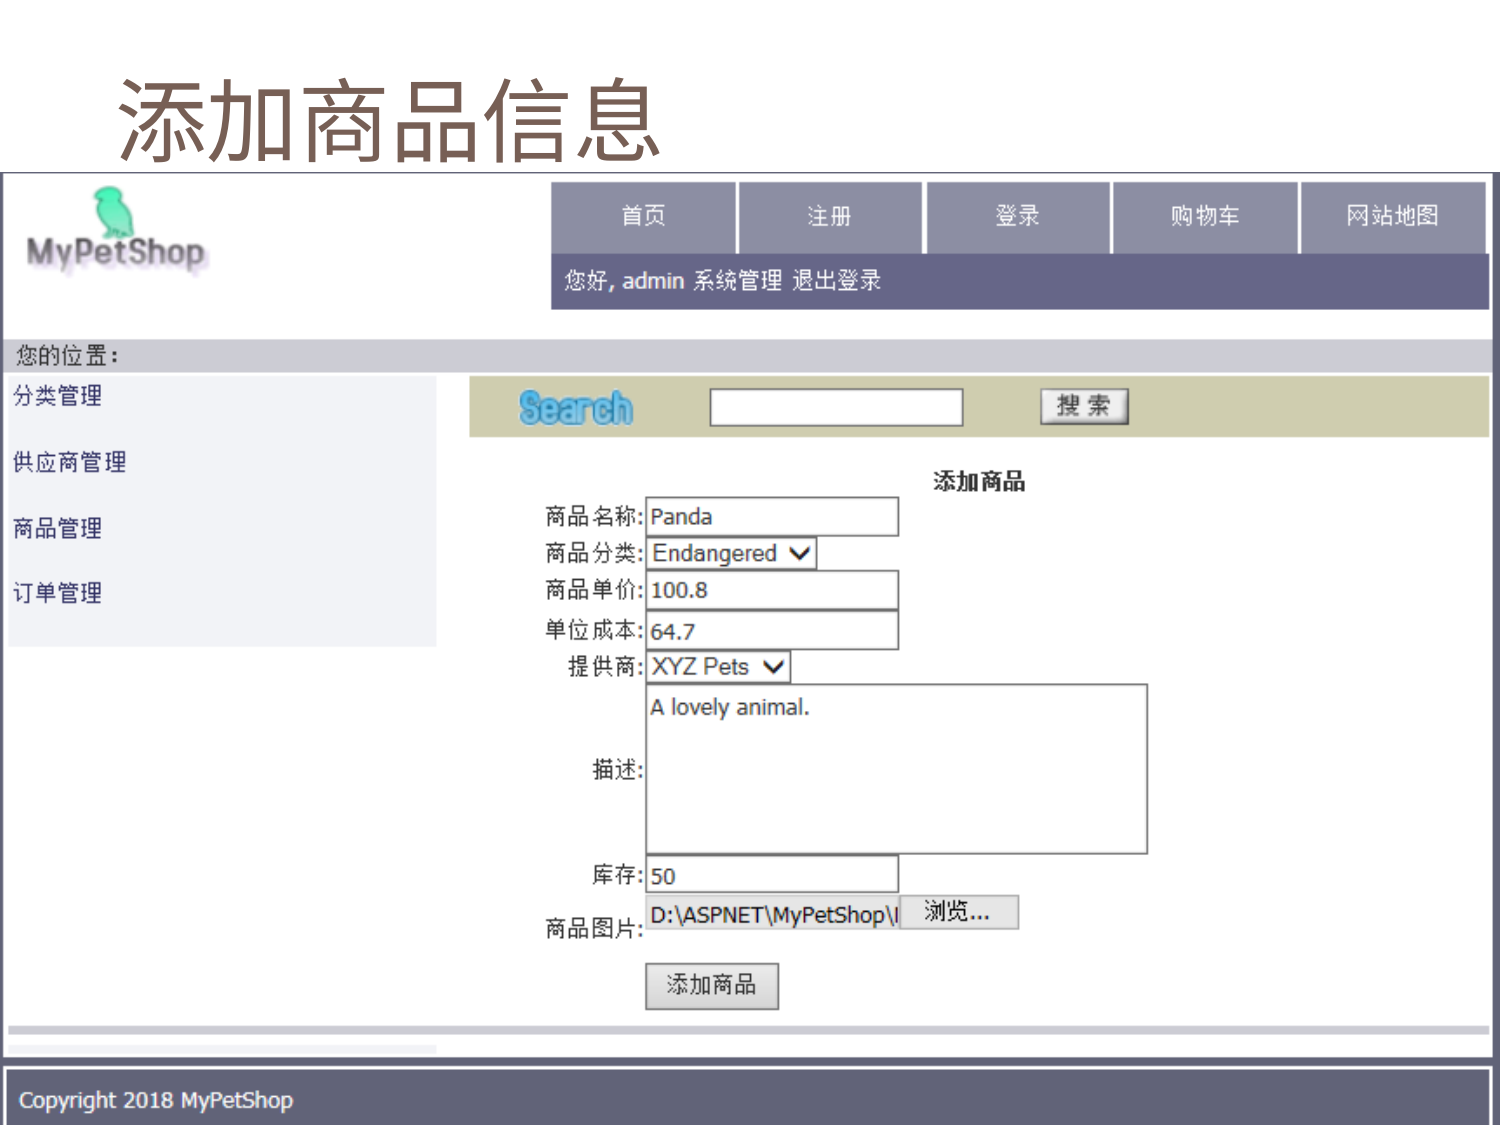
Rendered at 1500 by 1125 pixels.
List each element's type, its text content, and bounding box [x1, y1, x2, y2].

title 添加商品信息 [100, 37, 1438, 172]
picture [0, 172, 1500, 1125]
